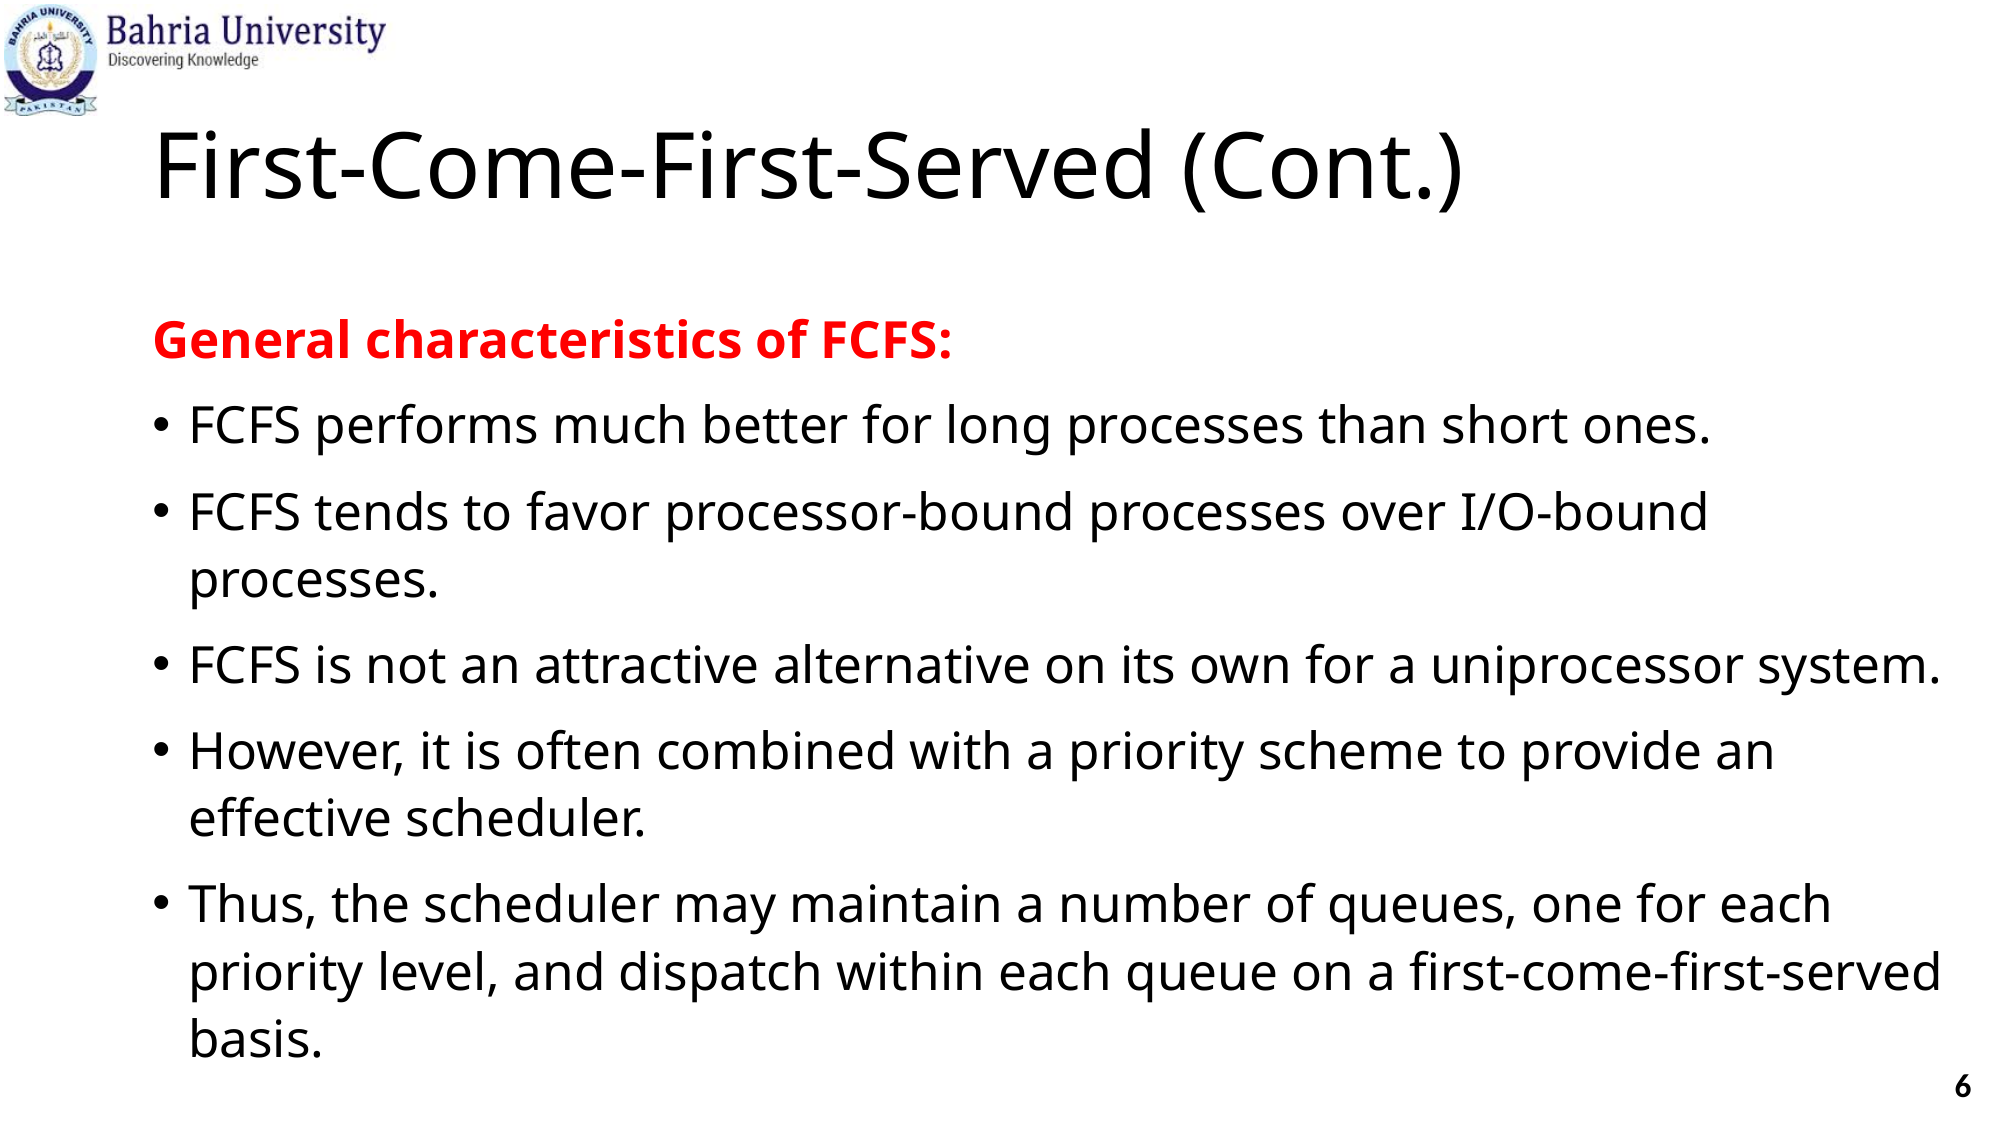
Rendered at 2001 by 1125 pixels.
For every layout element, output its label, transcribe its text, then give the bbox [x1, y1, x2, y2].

title First-Come-First-Served (Cont.) [137, 59, 1863, 278]
list General characteristics of FCFS: FCFS performs much better for long processes than short ones. FCFS tends to favor processor-bound processes over I/O-bound processes. FCFS is not an attractive alternative on its own for a uniprocessor system. However, it is often combined with a priority scheme to provide an effective scheduler. Thus, the scheduler may maintain a number of queues, one for each priority level, and dispatch within each queue on a first-come-first-served basis. [137, 299, 1967, 1115]
slide_number 6 [1536, 1054, 1987, 1115]
picture [4, 4, 400, 116]
